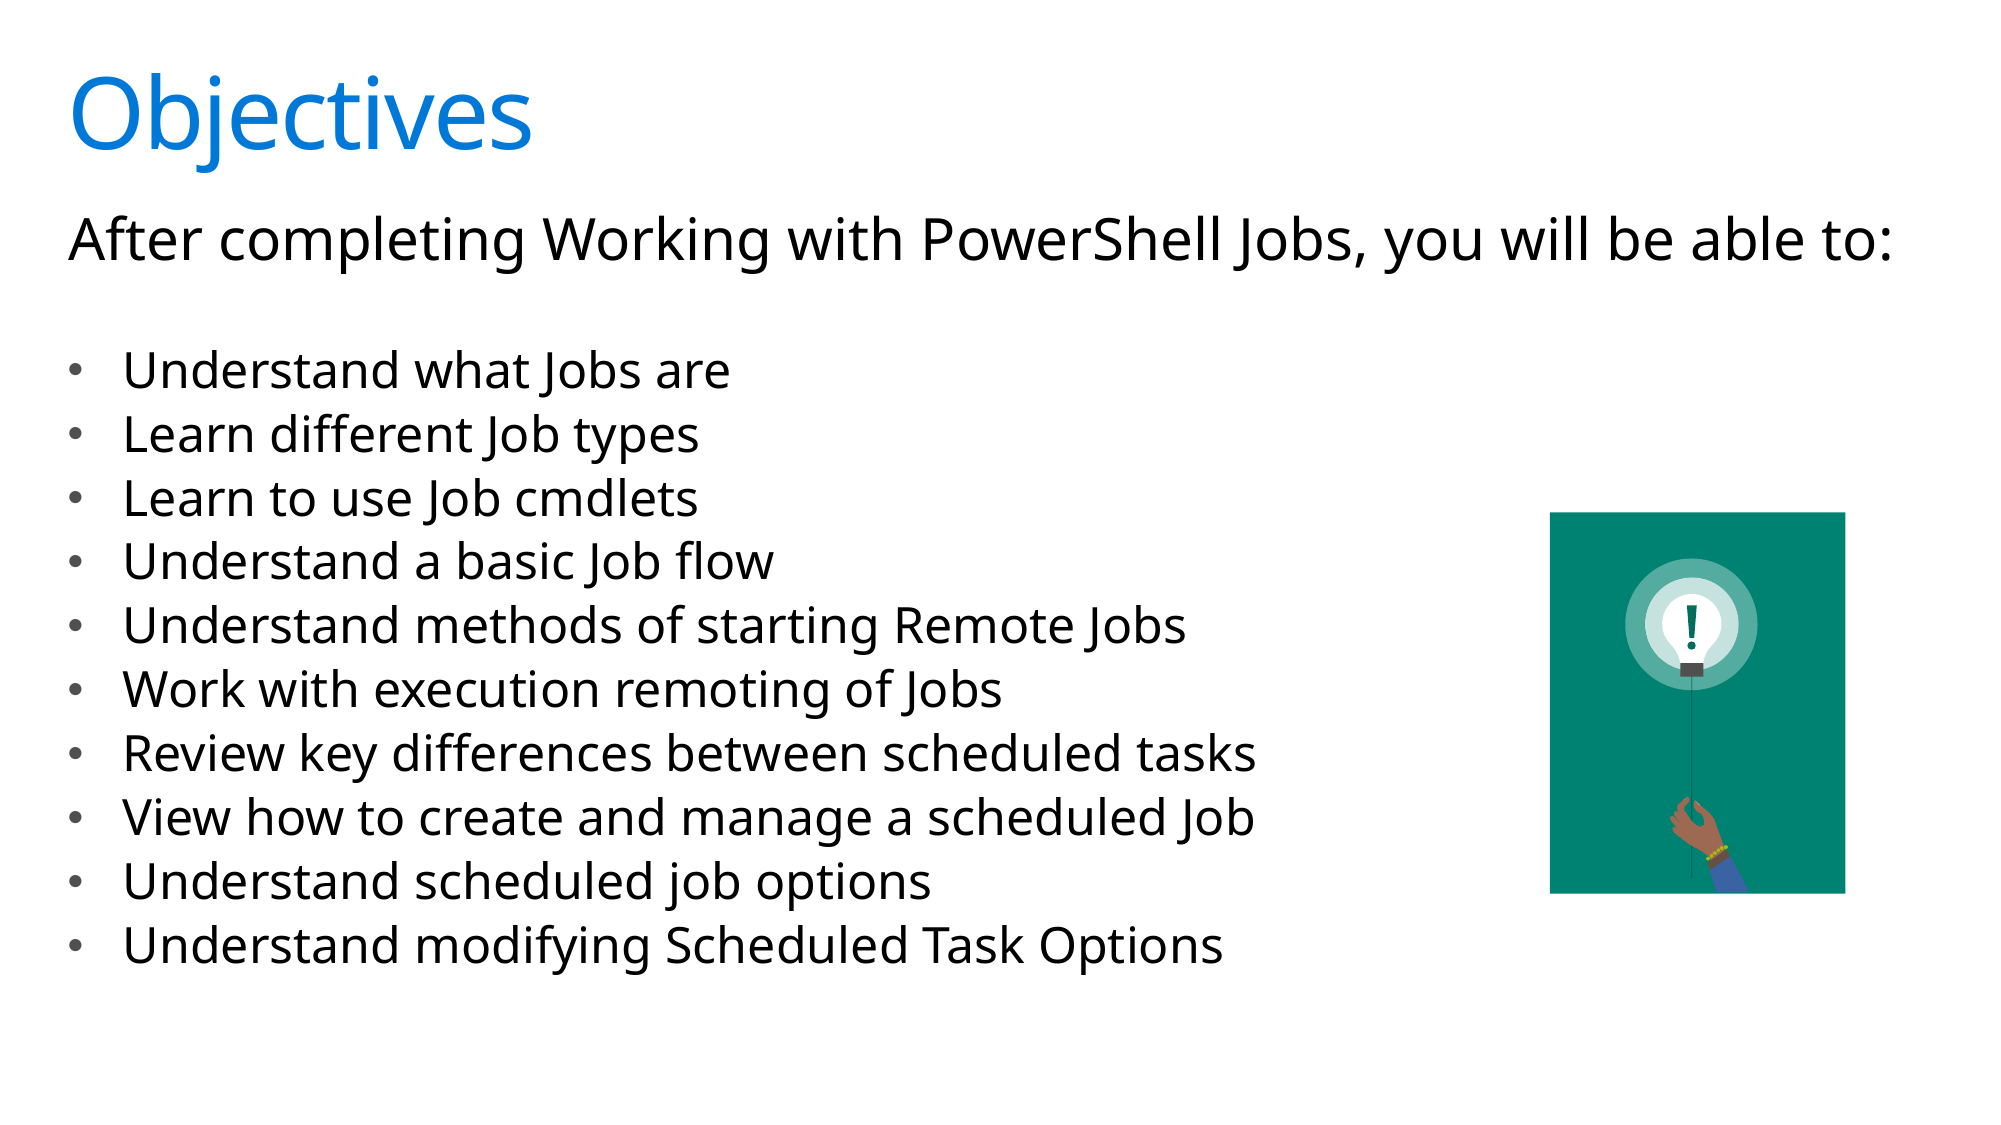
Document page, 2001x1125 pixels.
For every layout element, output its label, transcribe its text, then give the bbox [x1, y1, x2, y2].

list After completing Working with PowerShell Jobs, you will be able to: [44, 195, 1956, 289]
list Understand what Jobs are Learn different Job types Learn to use Job cmdlets Understand a basic Job flow Understand methods of starting Remote Jobs Work with execution remoting of Jobs Review key differences between scheduled tasks View how to create and manage a scheduled Job Understand scheduled job options Understand modifying Scheduled Task Options [43, 329, 1531, 1015]
